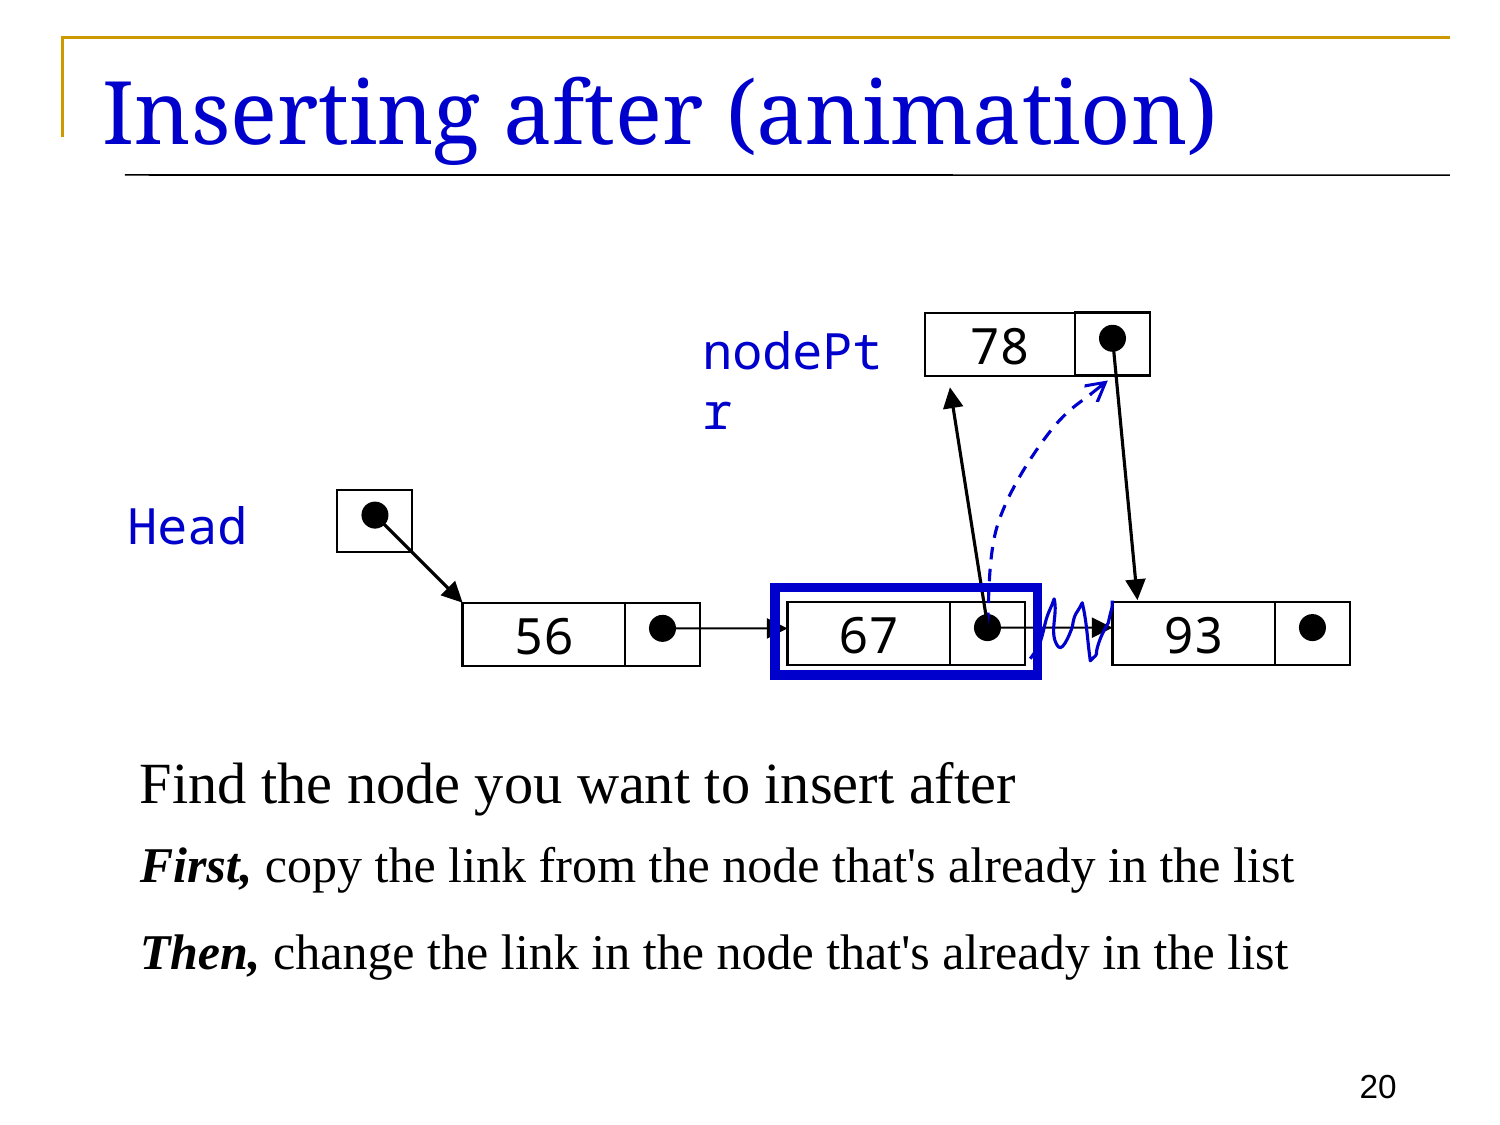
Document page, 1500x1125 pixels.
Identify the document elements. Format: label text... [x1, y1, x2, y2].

text_box First, copy the link from the node that's already in the list [124, 824, 1338, 900]
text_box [112, 487, 1351, 667]
text_box [1015, 397, 1101, 485]
text_box [942, 397, 966, 485]
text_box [687, 312, 1151, 389]
text_box Then, change the link in the node that's already in the list [125, 912, 1425, 988]
title Inserting after (animation) [87, 49, 1451, 176]
text_box Find the node you want to insert after [124, 737, 1338, 823]
